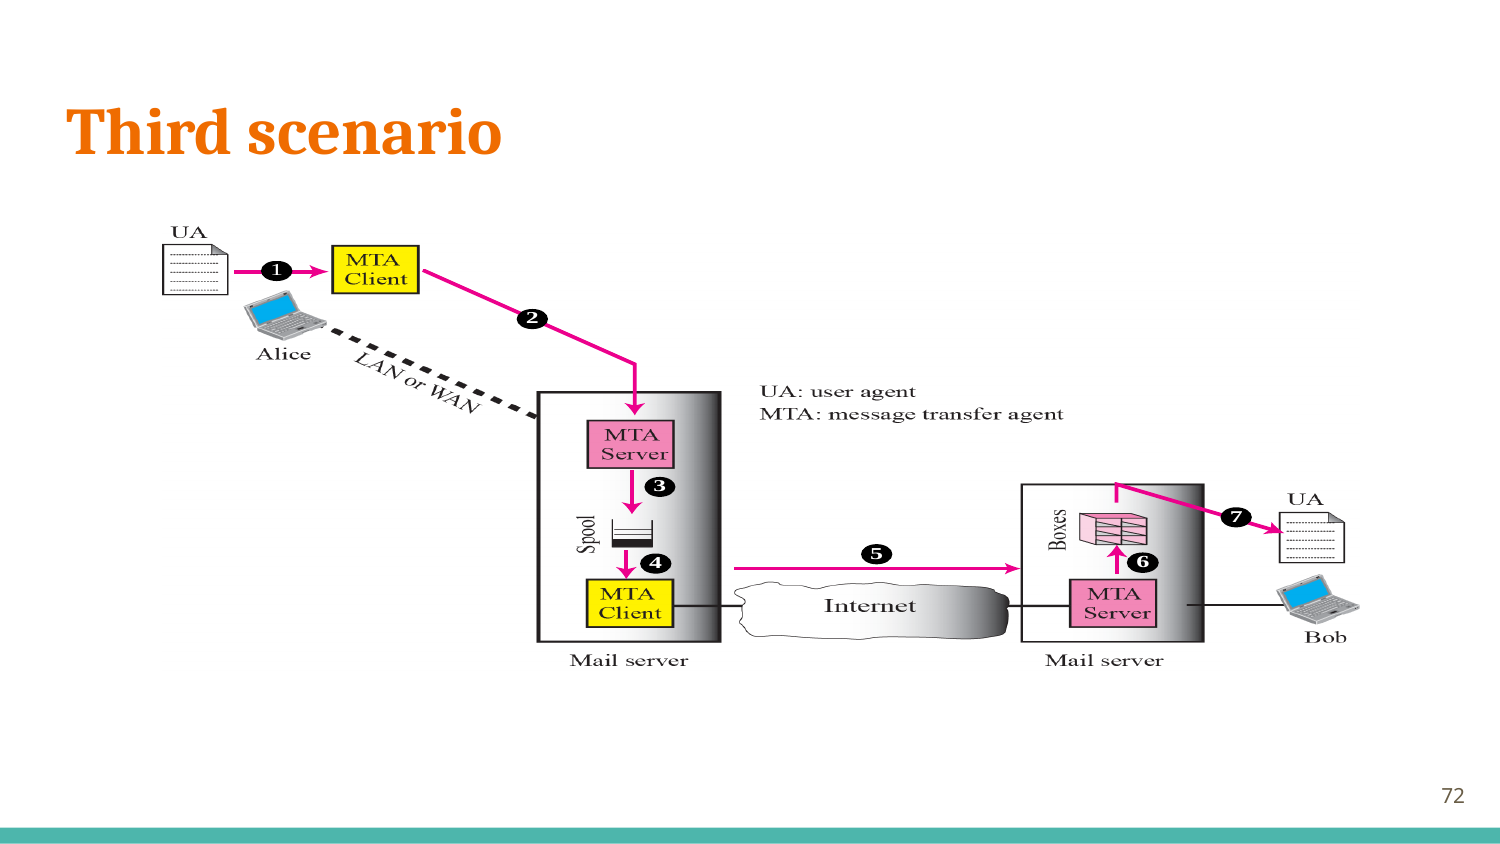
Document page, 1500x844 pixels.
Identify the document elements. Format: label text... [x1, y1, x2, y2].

list [51, 207, 1449, 750]
title Third scenario [51, 72, 1449, 189]
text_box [162, 223, 1360, 671]
slide_number 72 [1389, 764, 1480, 830]
